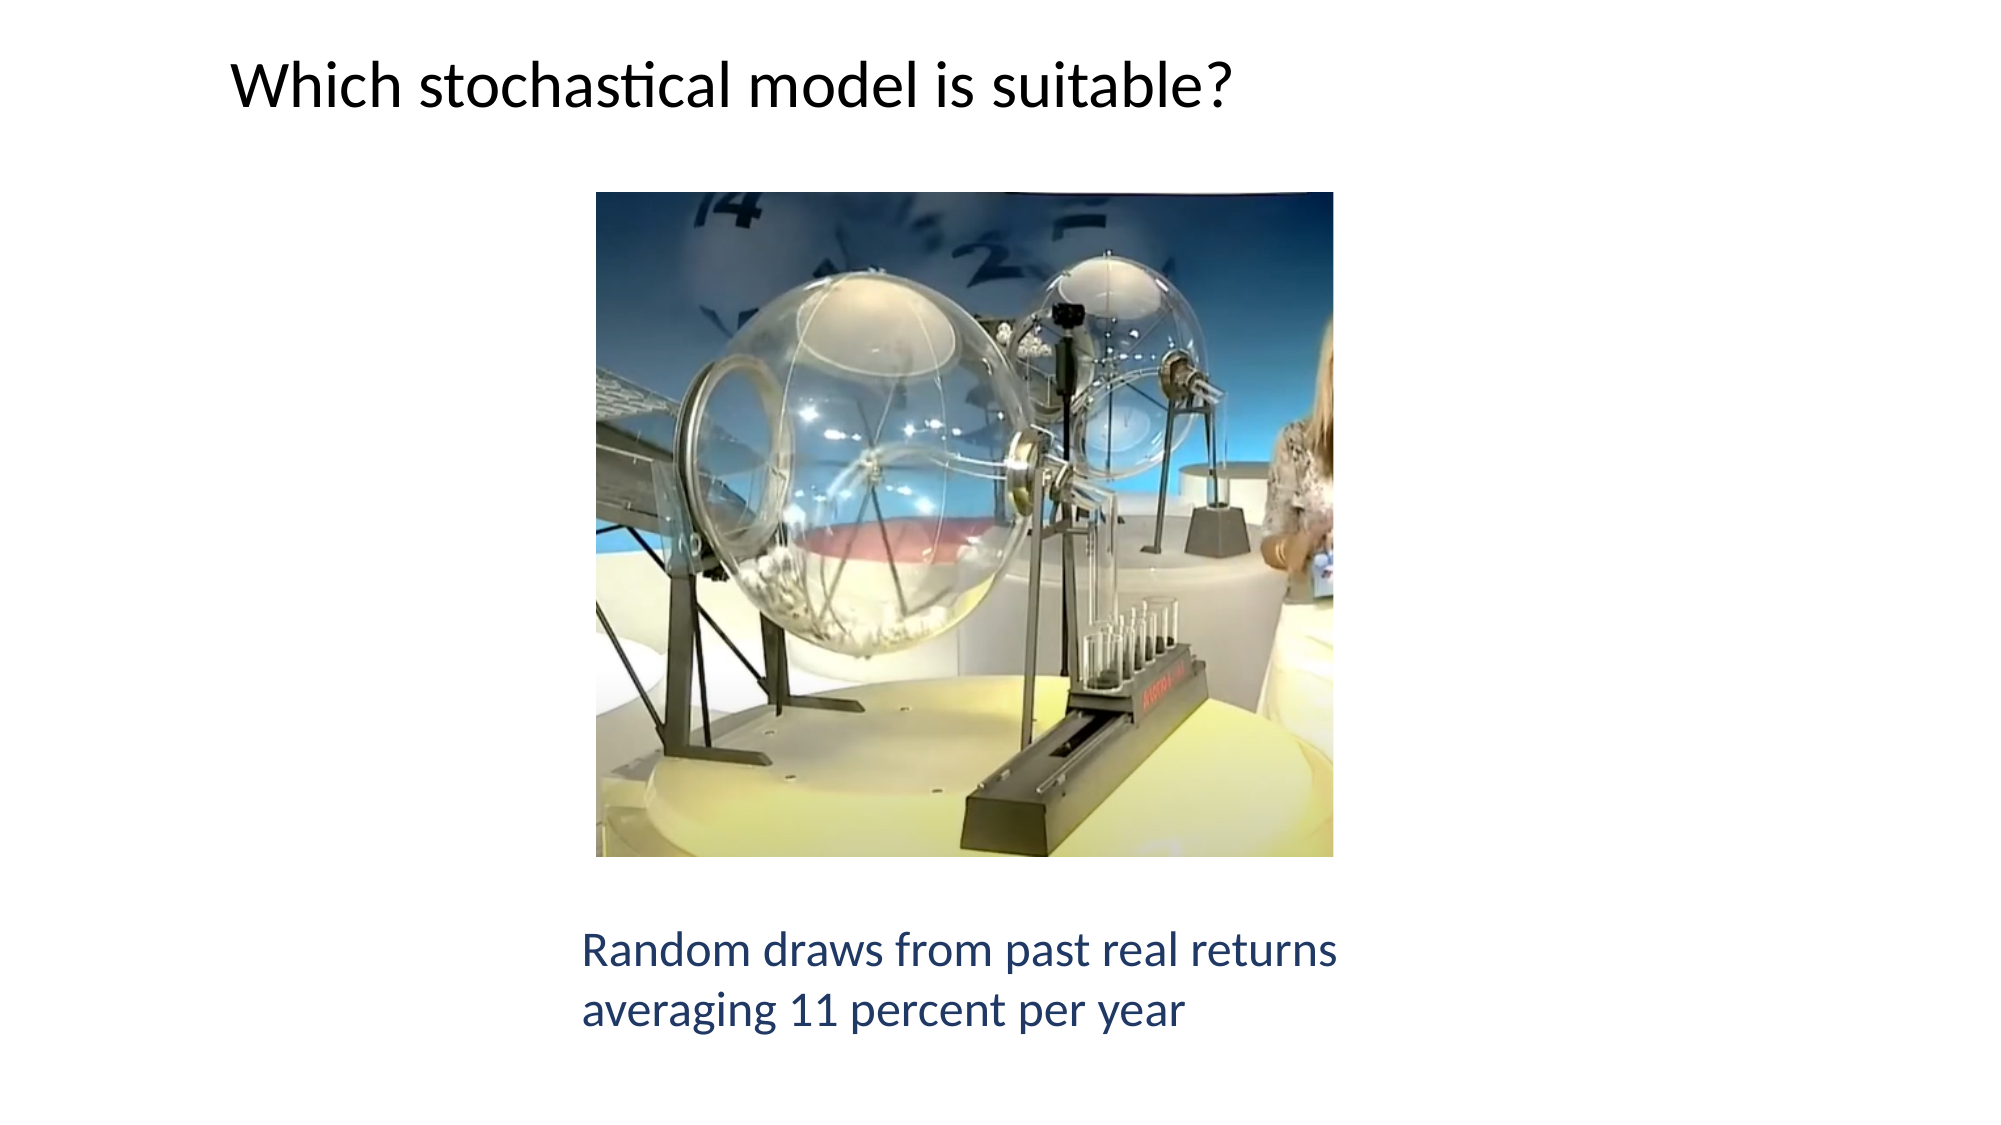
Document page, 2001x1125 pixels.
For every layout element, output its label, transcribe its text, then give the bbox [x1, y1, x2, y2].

text_box Random draws from past real returns averaging 11 percent per year [566, 909, 1387, 1044]
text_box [596, 192, 1334, 857]
text_box Which stochastical model is suitable? [215, 33, 1753, 129]
